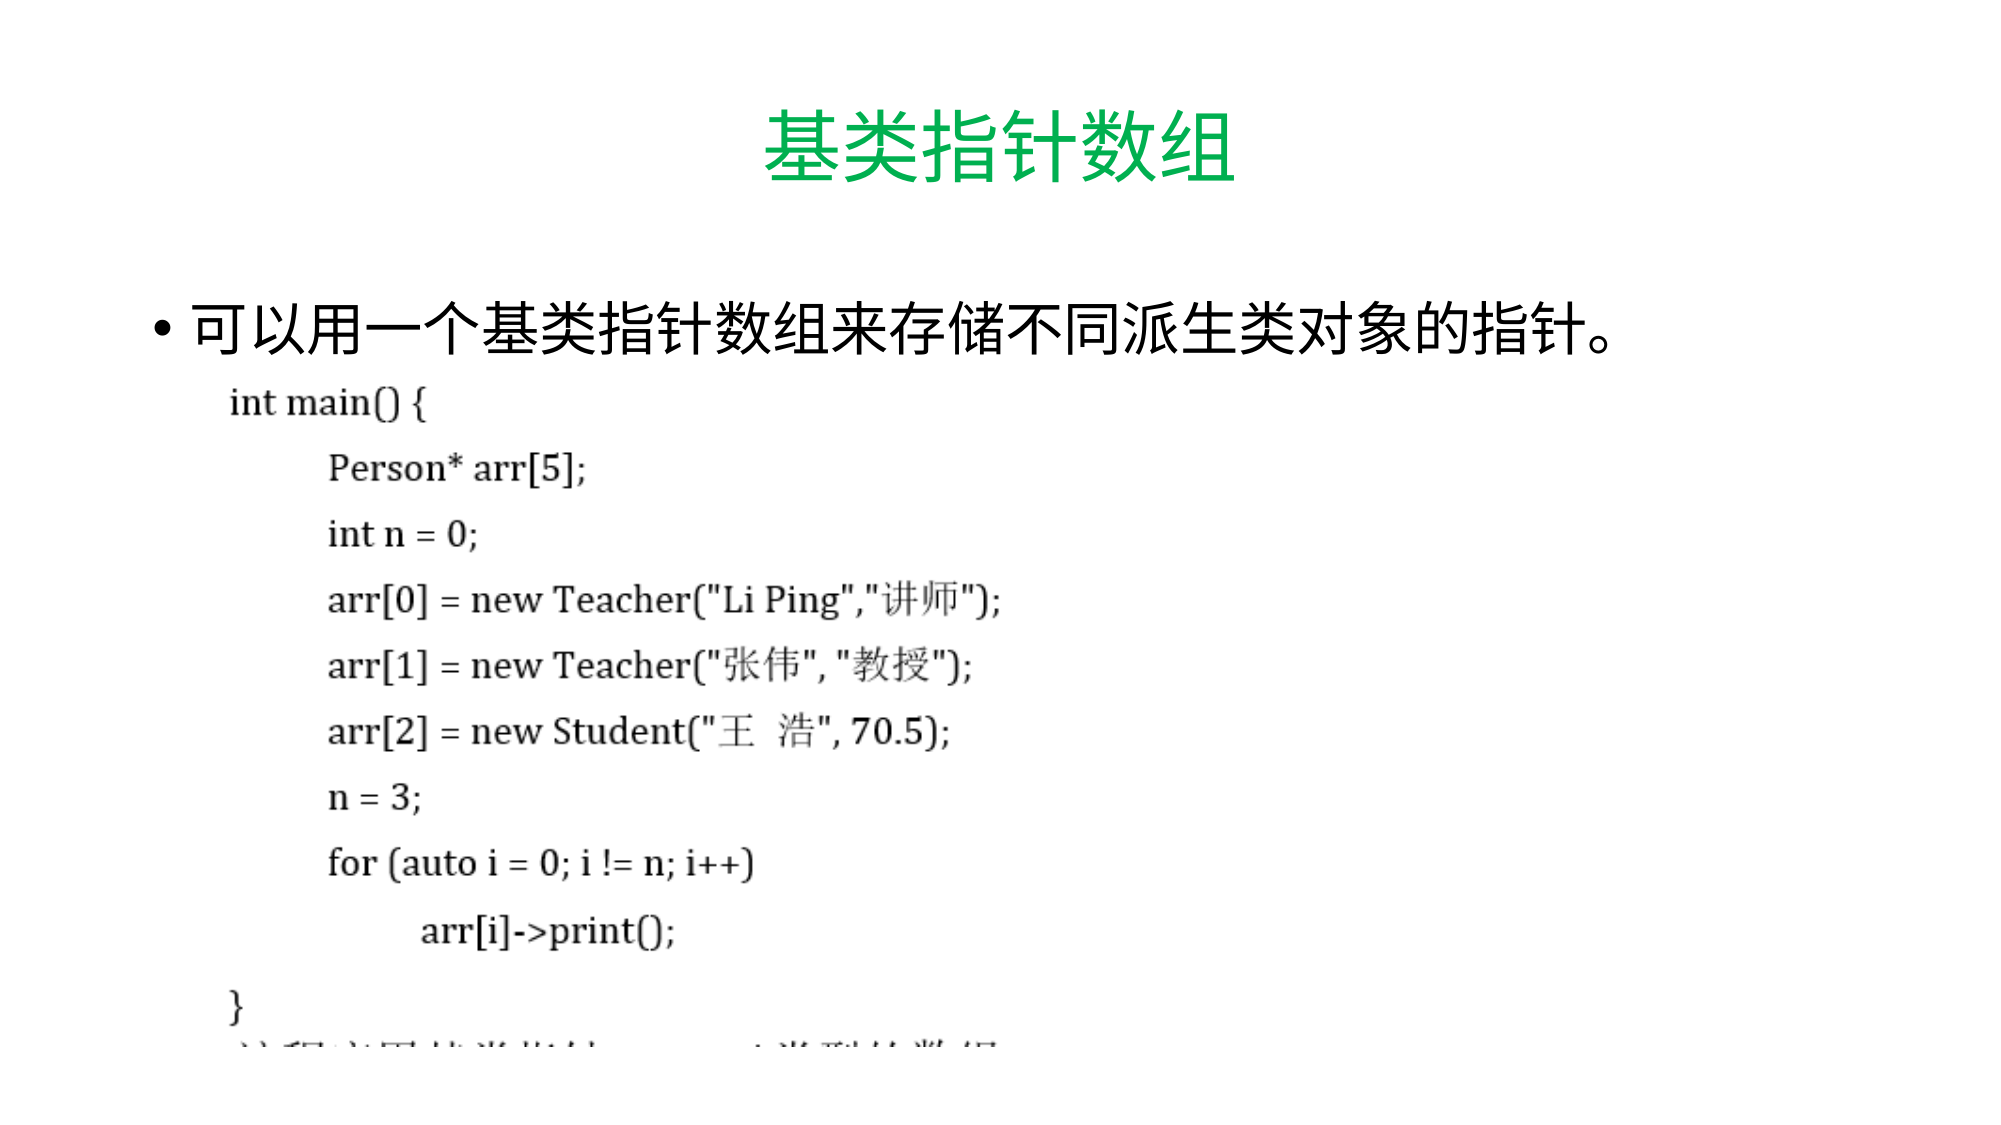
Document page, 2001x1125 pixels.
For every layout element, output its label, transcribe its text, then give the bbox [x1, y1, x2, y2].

title 基类指针数组 [137, 59, 1863, 241]
picture [209, 374, 1016, 1047]
list 可以用一个基类指针数组来存储不同派生类对象的指针。 [137, 263, 1863, 1014]
